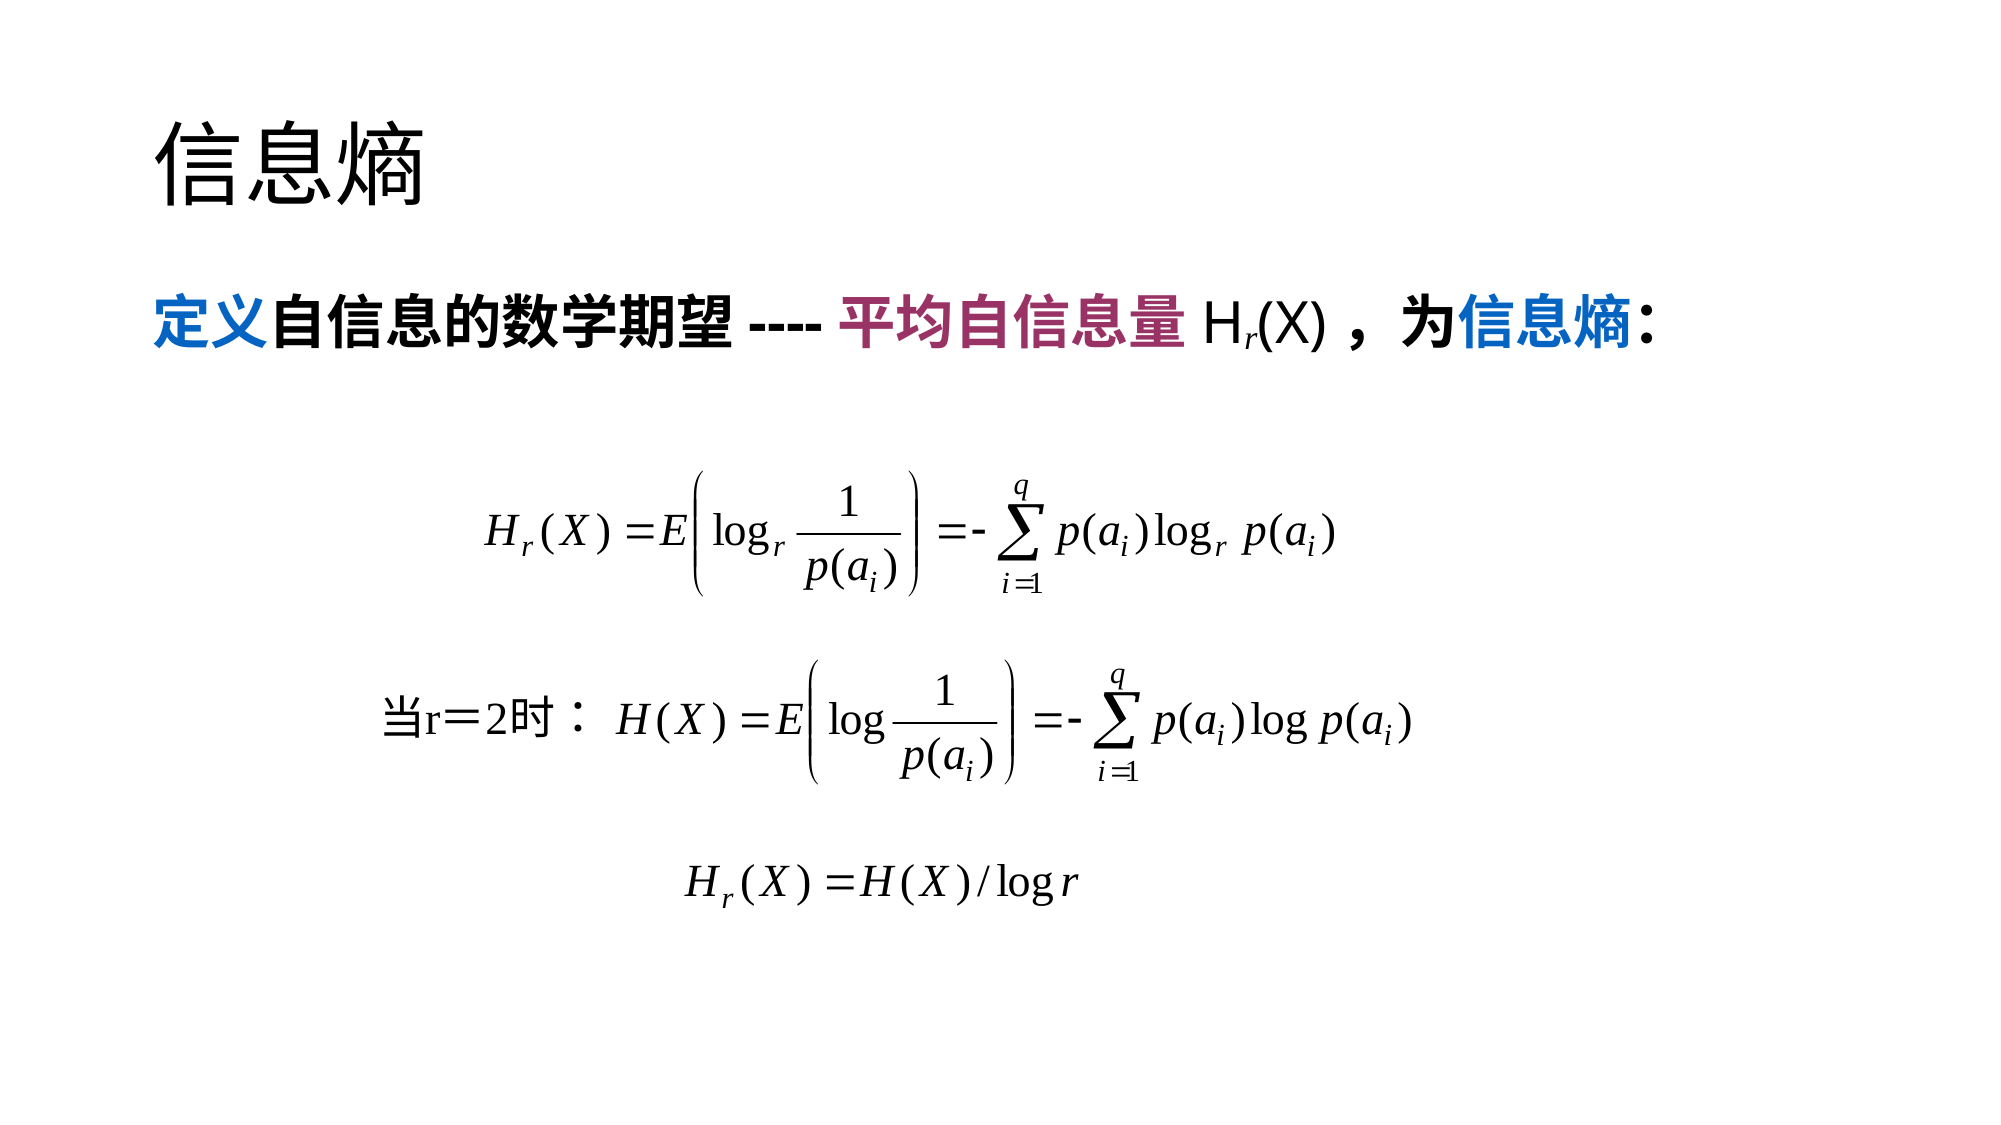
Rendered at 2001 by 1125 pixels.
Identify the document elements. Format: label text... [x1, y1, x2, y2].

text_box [376, 649, 1422, 796]
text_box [676, 850, 1091, 916]
title 信息熵 [137, 59, 1863, 278]
text_box 定义自信息的数学期望----平均自信息量Hr(X)，为信息熵： [137, 274, 1815, 364]
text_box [476, 461, 1346, 607]
